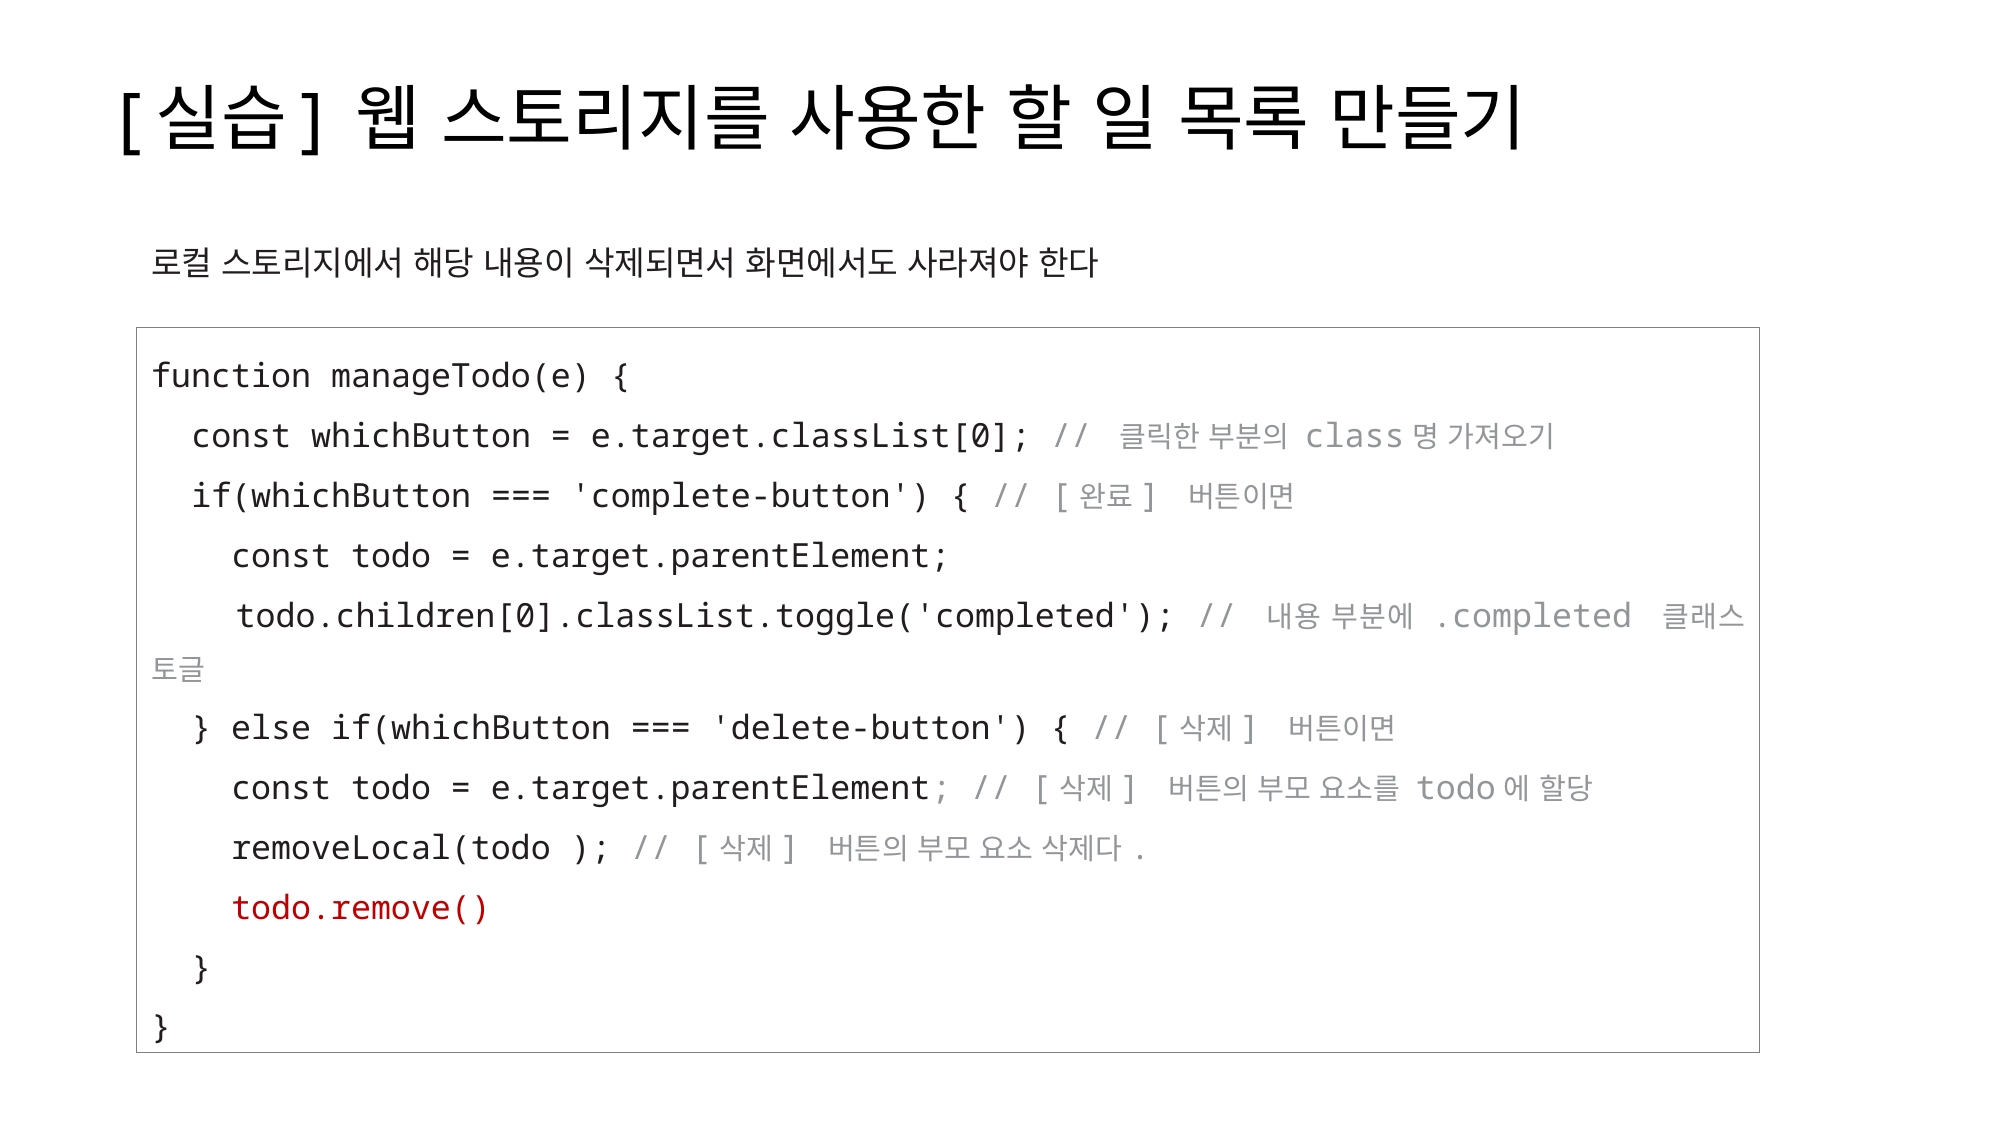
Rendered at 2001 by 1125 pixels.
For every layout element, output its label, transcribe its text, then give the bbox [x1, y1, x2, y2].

title [실습] 웹 스토리지를 사용한 할 일 목록 만들기 [103, 52, 1842, 191]
text_box function manageTodo(e) { const whichButton = e.target.classList[0]; // 클릭한 부분의 class명 가져오기 if(whichButton === 'complete-button') { // [완료] 버튼이면 const todo = e.target.parentElement; todo.children[0].classList.toggle('completed'); // 내용 부분에 .completed 클래스 토글 } else if(whichButton === 'delete-button') { // [삭제] 버튼이면 const todo = e.target.parentElement; // [삭제] 버튼의 부모 요소를 todo에 할당 removeLocal(todo ); // [삭제] 버튼의 부모 요소 삭제다. todo.remove() } } [136, 327, 1760, 1053]
text_box 로컬 스토리지에서 해당 내용이 삭제되면서 화면에서도 사라져야 한다 [136, 214, 1710, 289]
